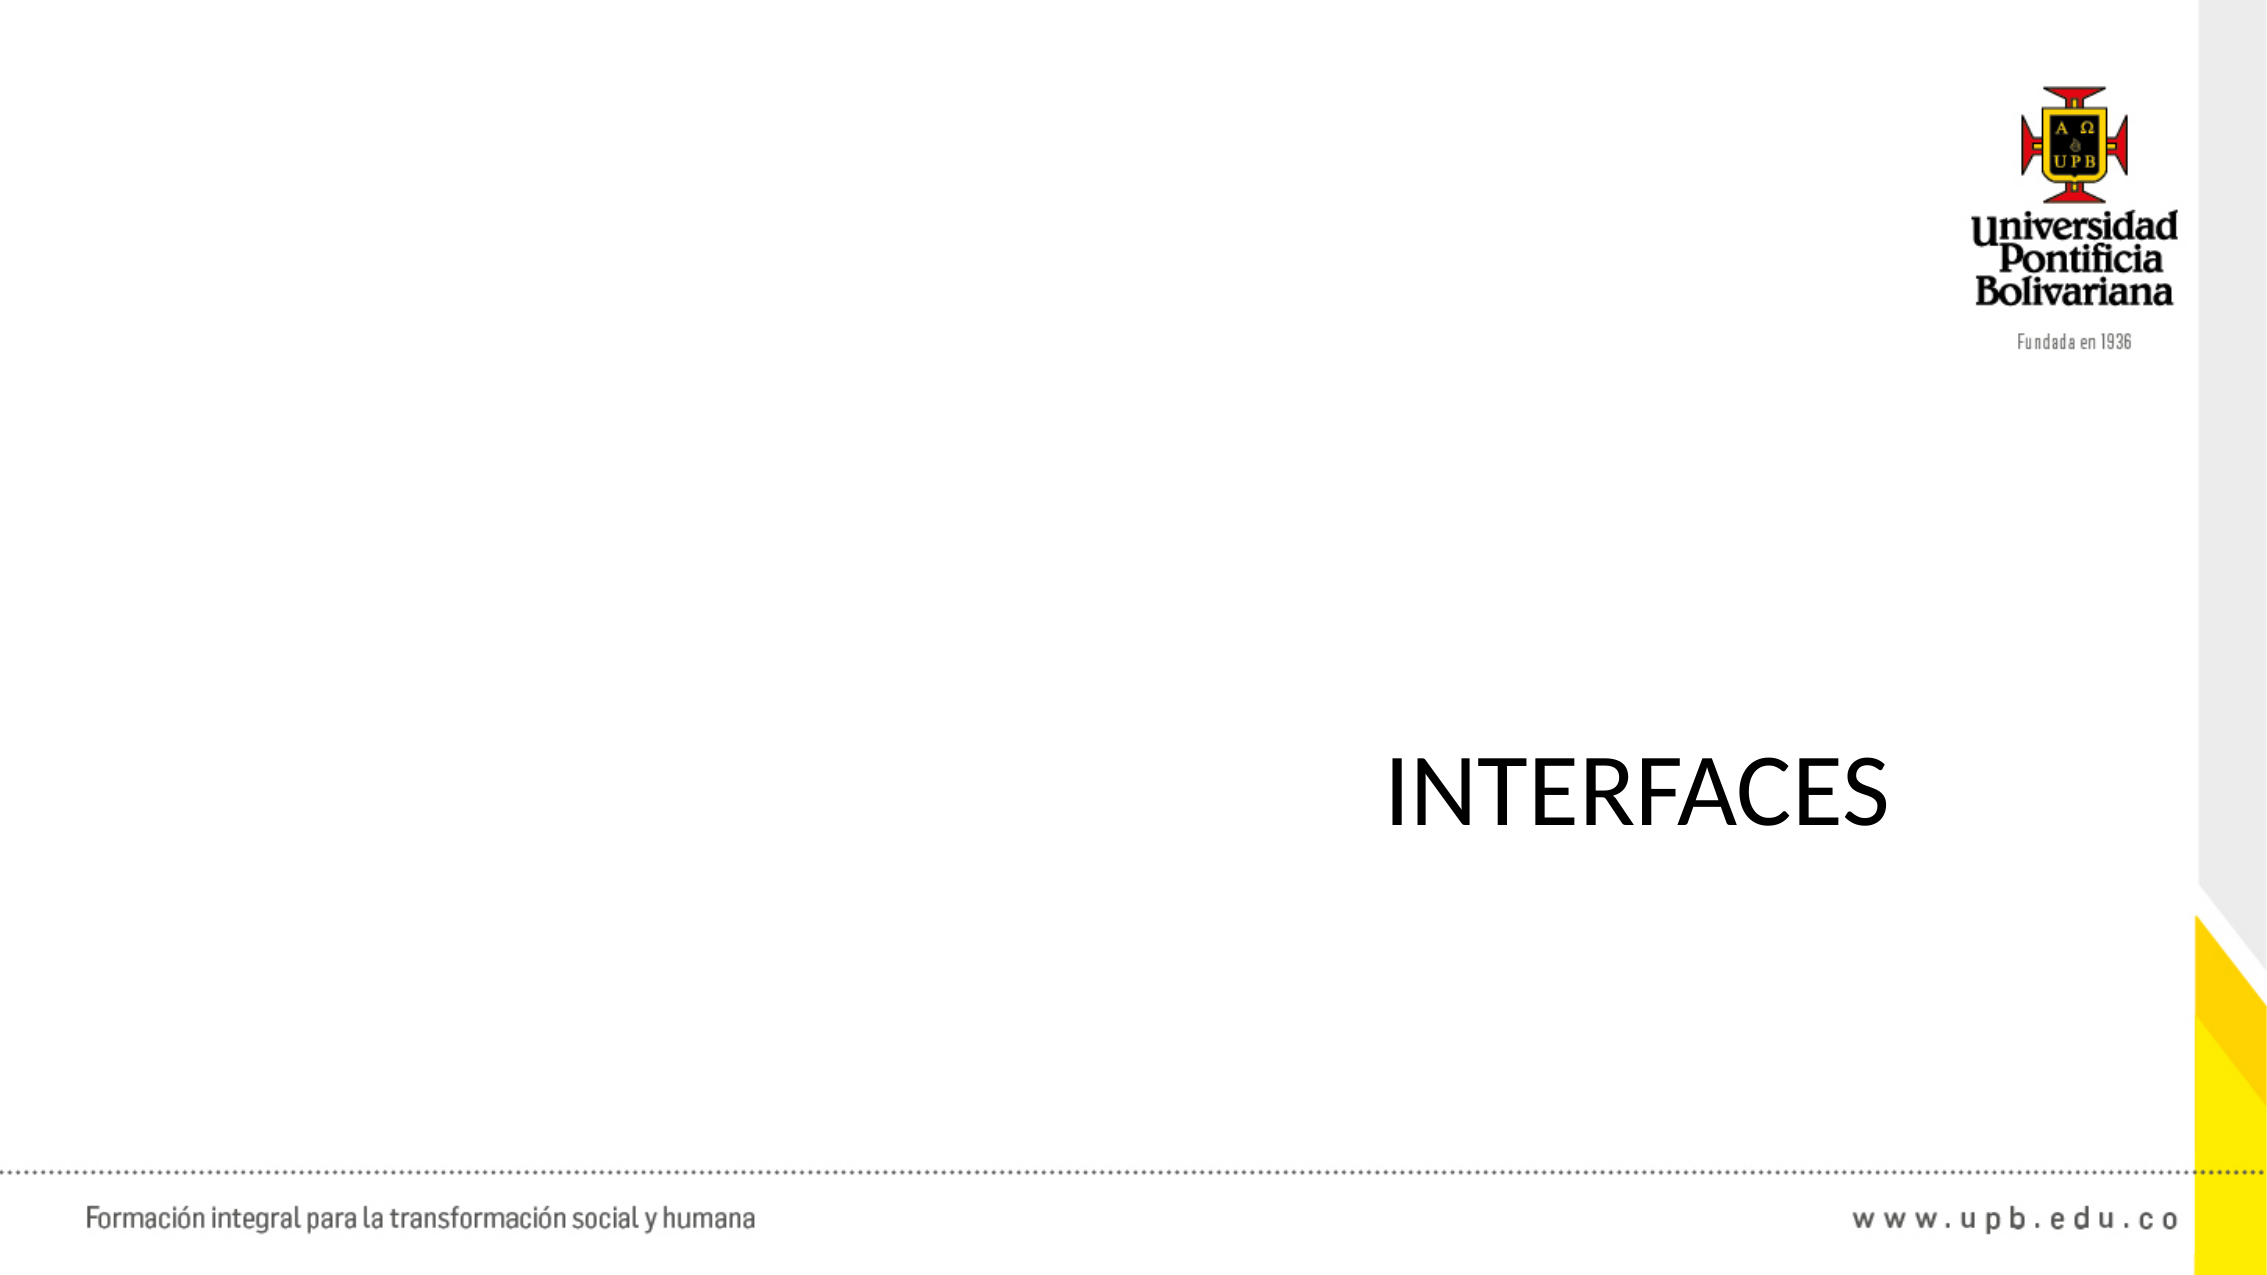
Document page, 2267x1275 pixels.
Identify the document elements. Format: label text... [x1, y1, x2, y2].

text_box INTERFACES [710, 727, 1906, 974]
picture [0, 0, 2267, 1275]
